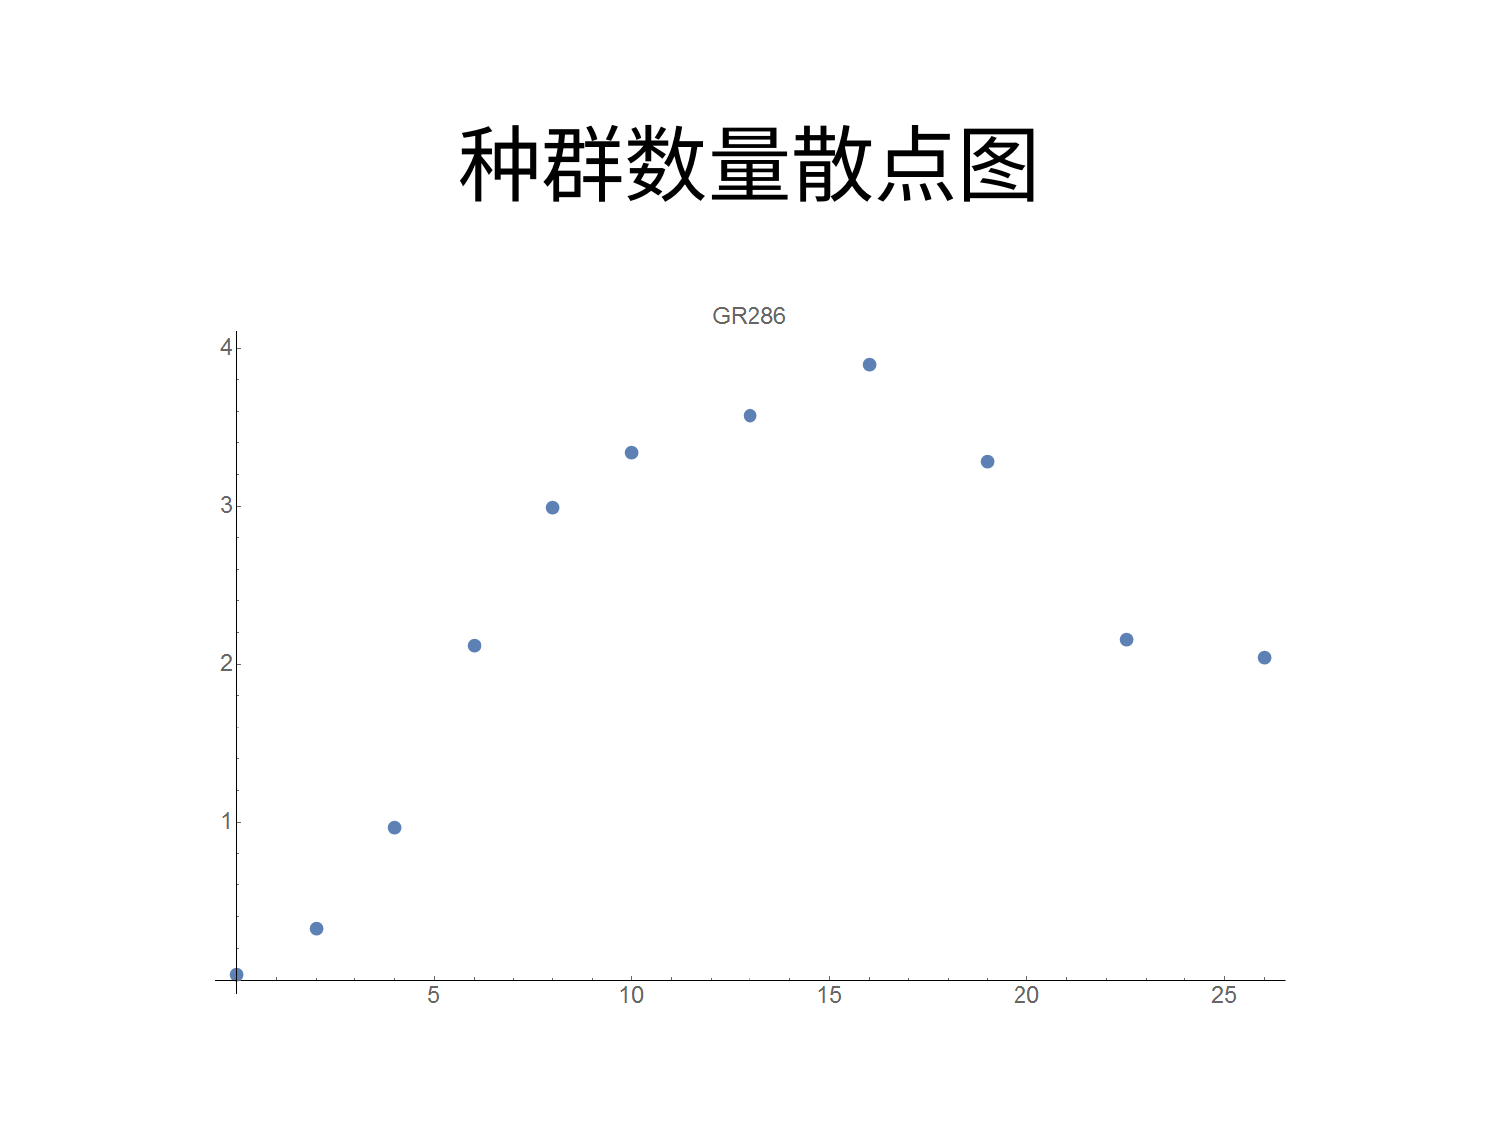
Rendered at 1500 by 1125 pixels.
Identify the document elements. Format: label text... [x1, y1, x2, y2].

title 种群数量散点图 [103, 59, 1397, 278]
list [214, 299, 1286, 1014]
